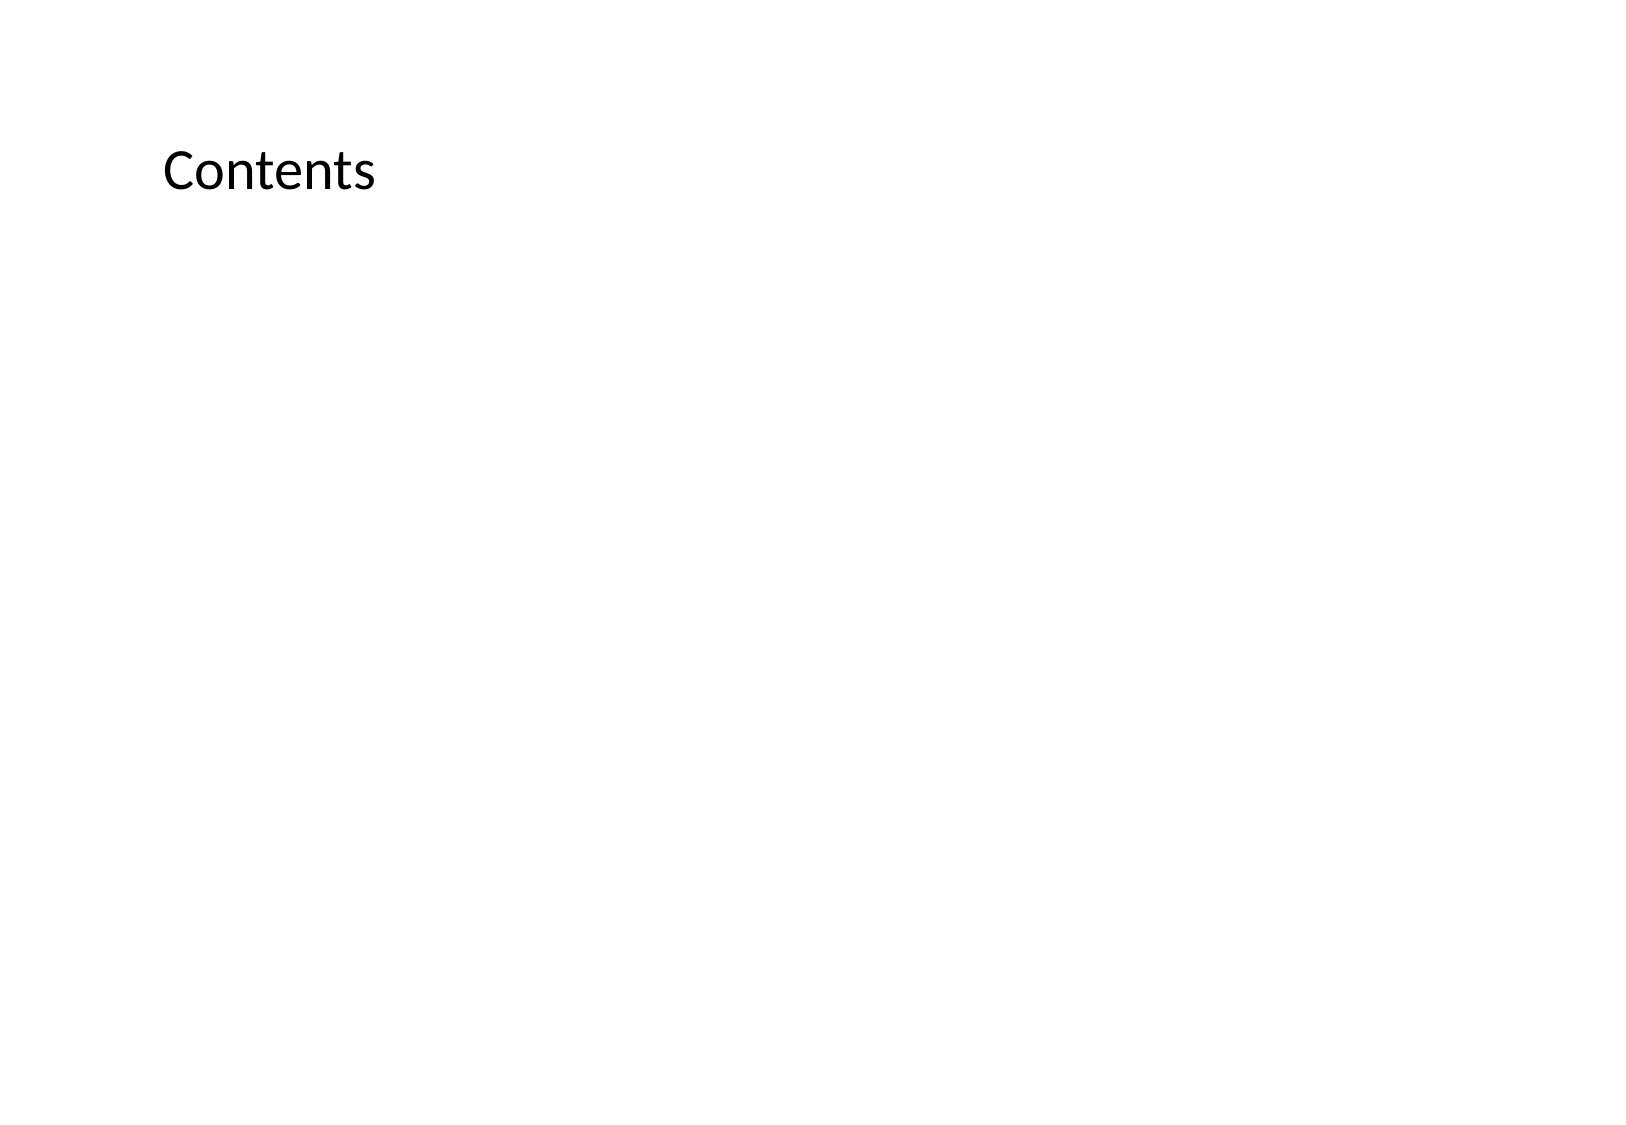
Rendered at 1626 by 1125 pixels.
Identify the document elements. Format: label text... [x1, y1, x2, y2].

text_box Contents [149, 124, 392, 209]
